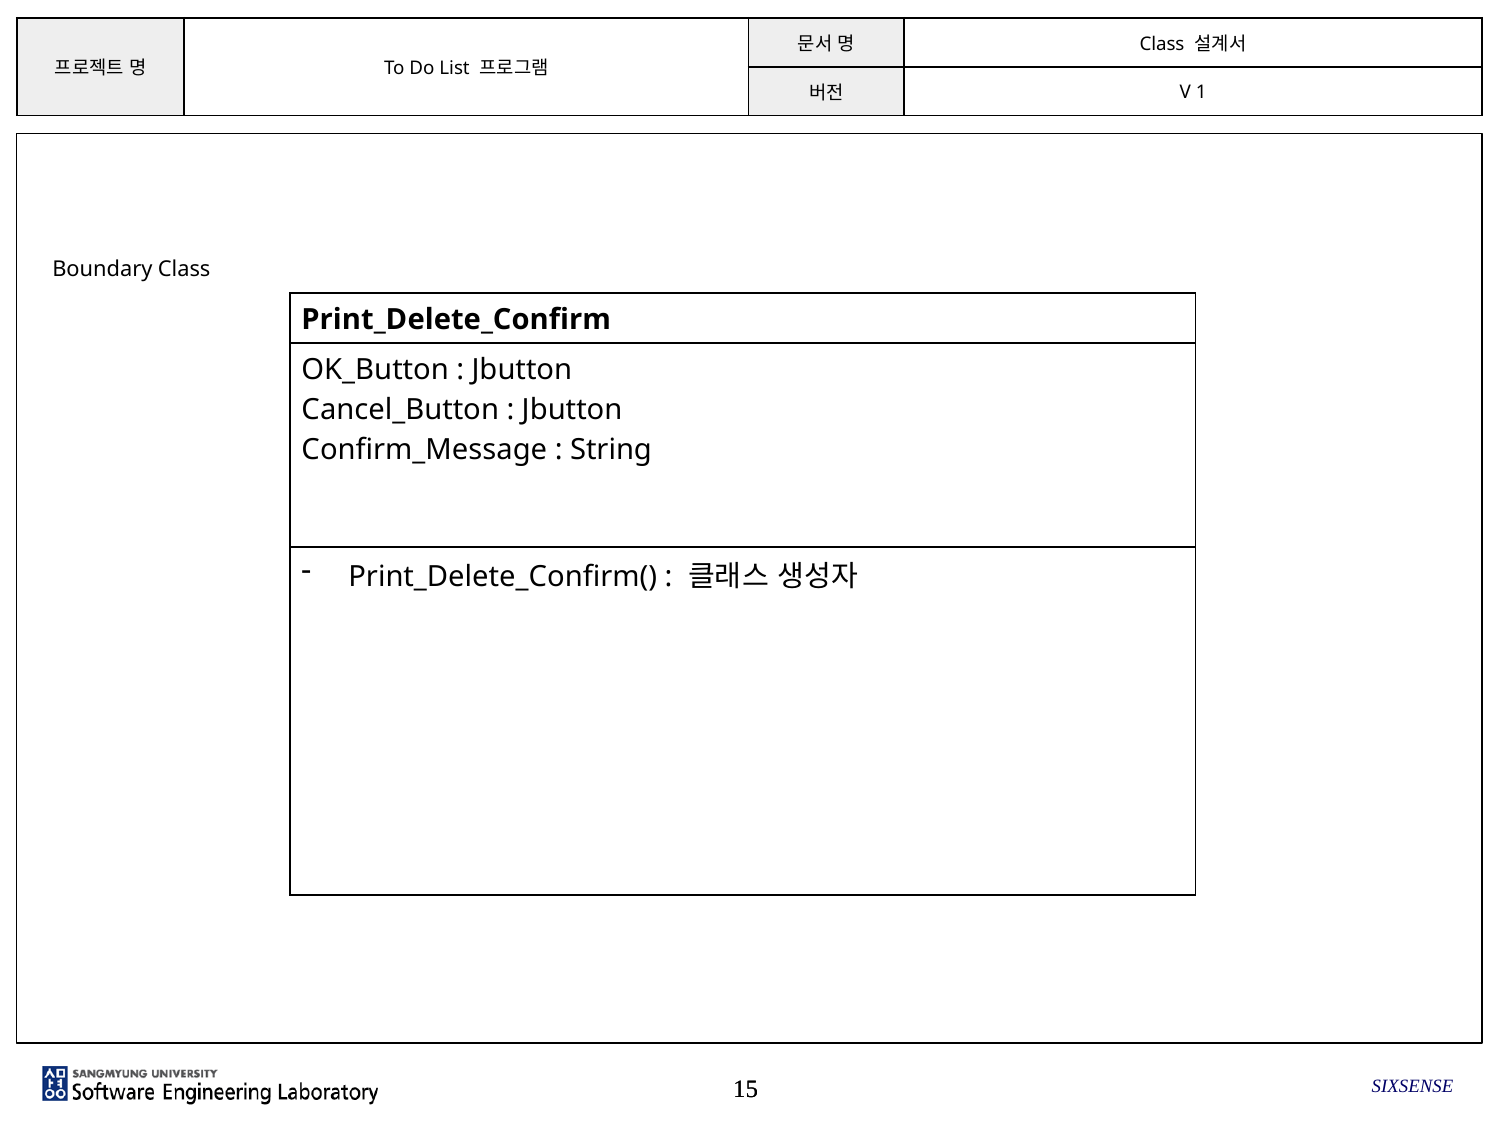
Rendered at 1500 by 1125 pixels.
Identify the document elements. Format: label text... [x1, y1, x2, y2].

footer SIXSENSE [994, 1060, 1454, 1110]
table_header Print_Delete_Confirm [291, 294, 1195, 342]
table_cell OK_Button : Jbutton Cancel_Button : Jbutton Confirm_Message : String [291, 344, 1195, 546]
picture [42, 1066, 382, 1106]
table_cell Print_Delete_Confirm() : 클래스 생성자 [291, 548, 1195, 894]
text_box Boundary Class [37, 247, 226, 289]
